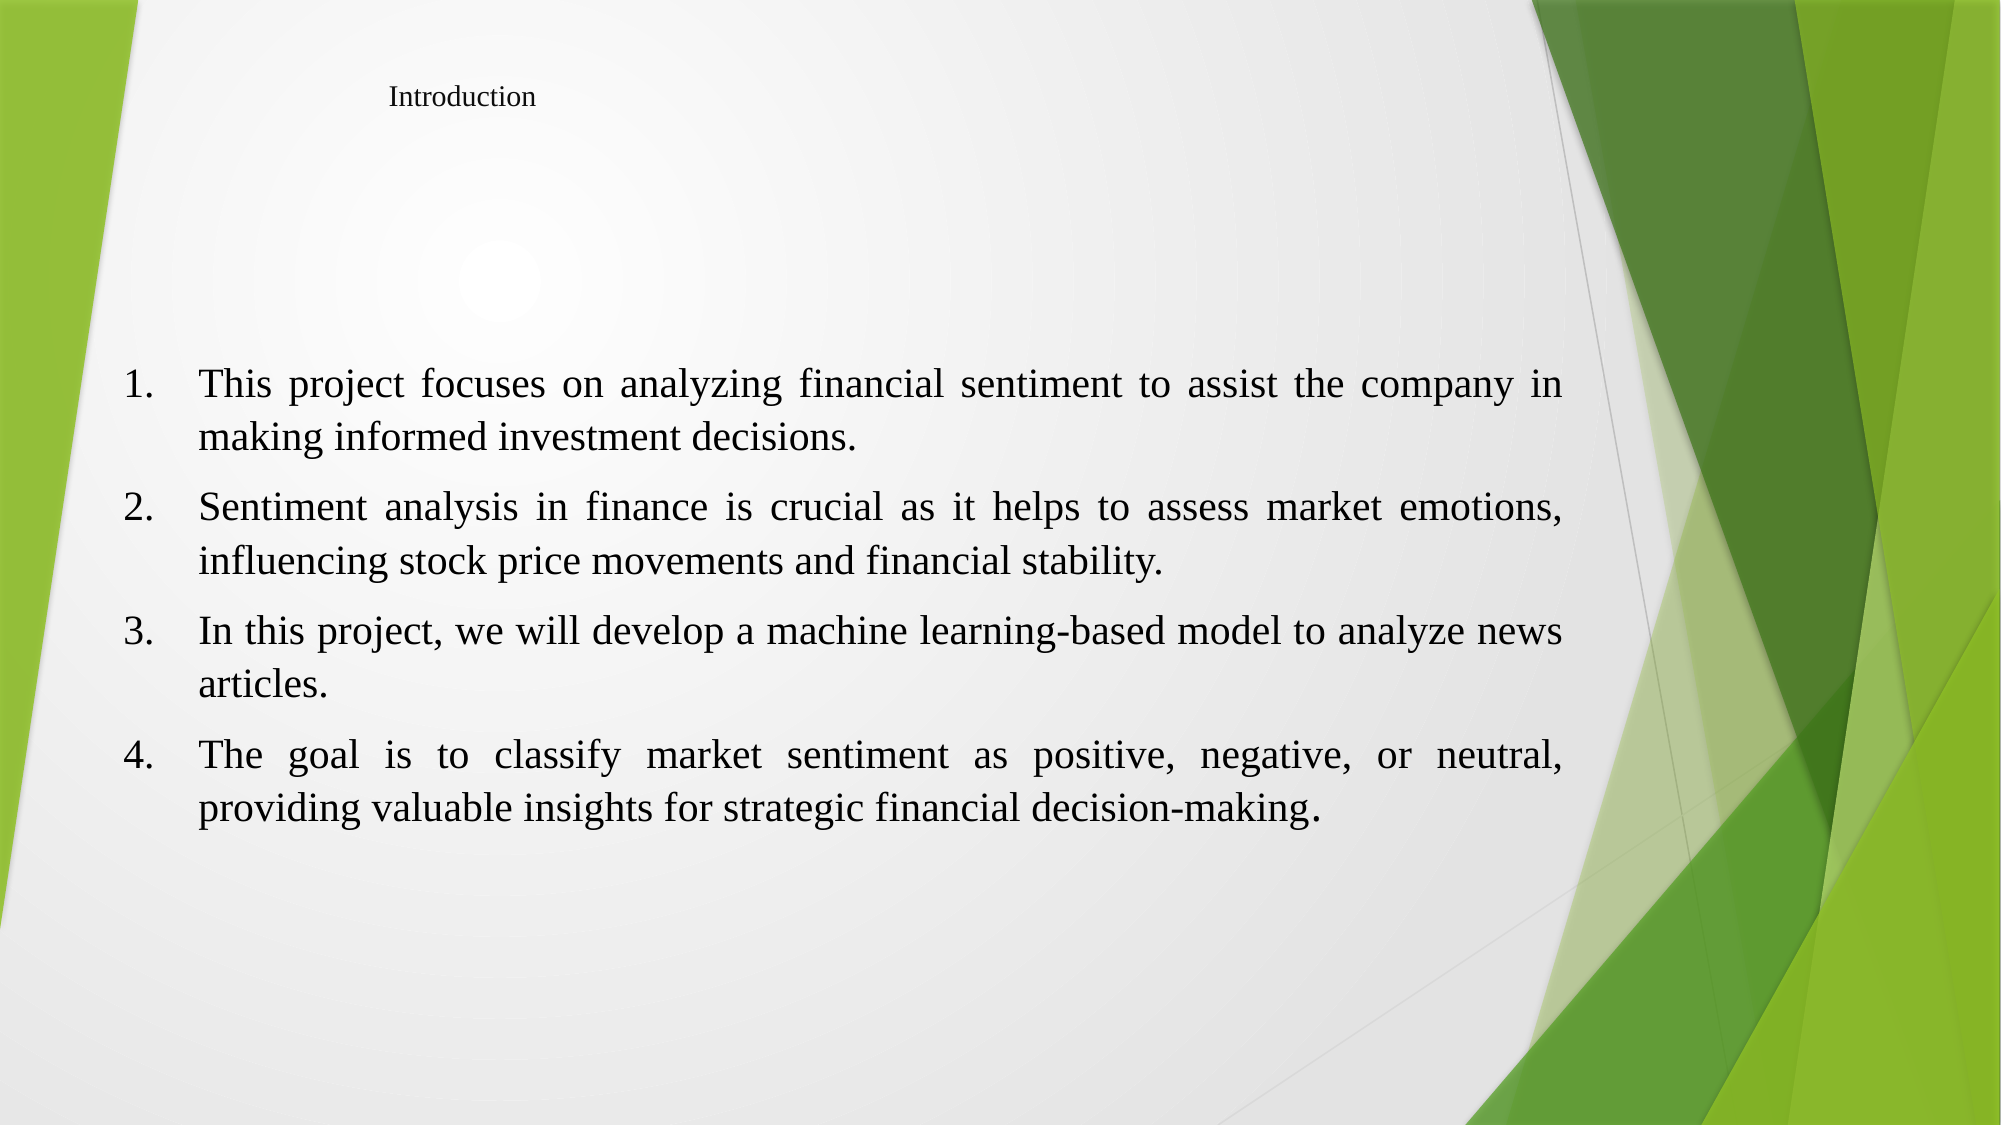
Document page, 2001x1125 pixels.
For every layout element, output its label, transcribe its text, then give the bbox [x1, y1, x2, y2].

text_box This project focuses on analyzing financial sentiment to assist the company in making informed investment decisions. Sentiment analysis in finance is crucial as it helps to assess market emotions, influencing stock price movements and financial stability. In this project, we will develop a machine learning-based model to analyze news articles. The goal is to classify market sentiment as positive, negative, or neutral, providing valuable insights for strategic financial decision-making. [108, 297, 1580, 885]
title Introduction [373, 68, 1266, 150]
